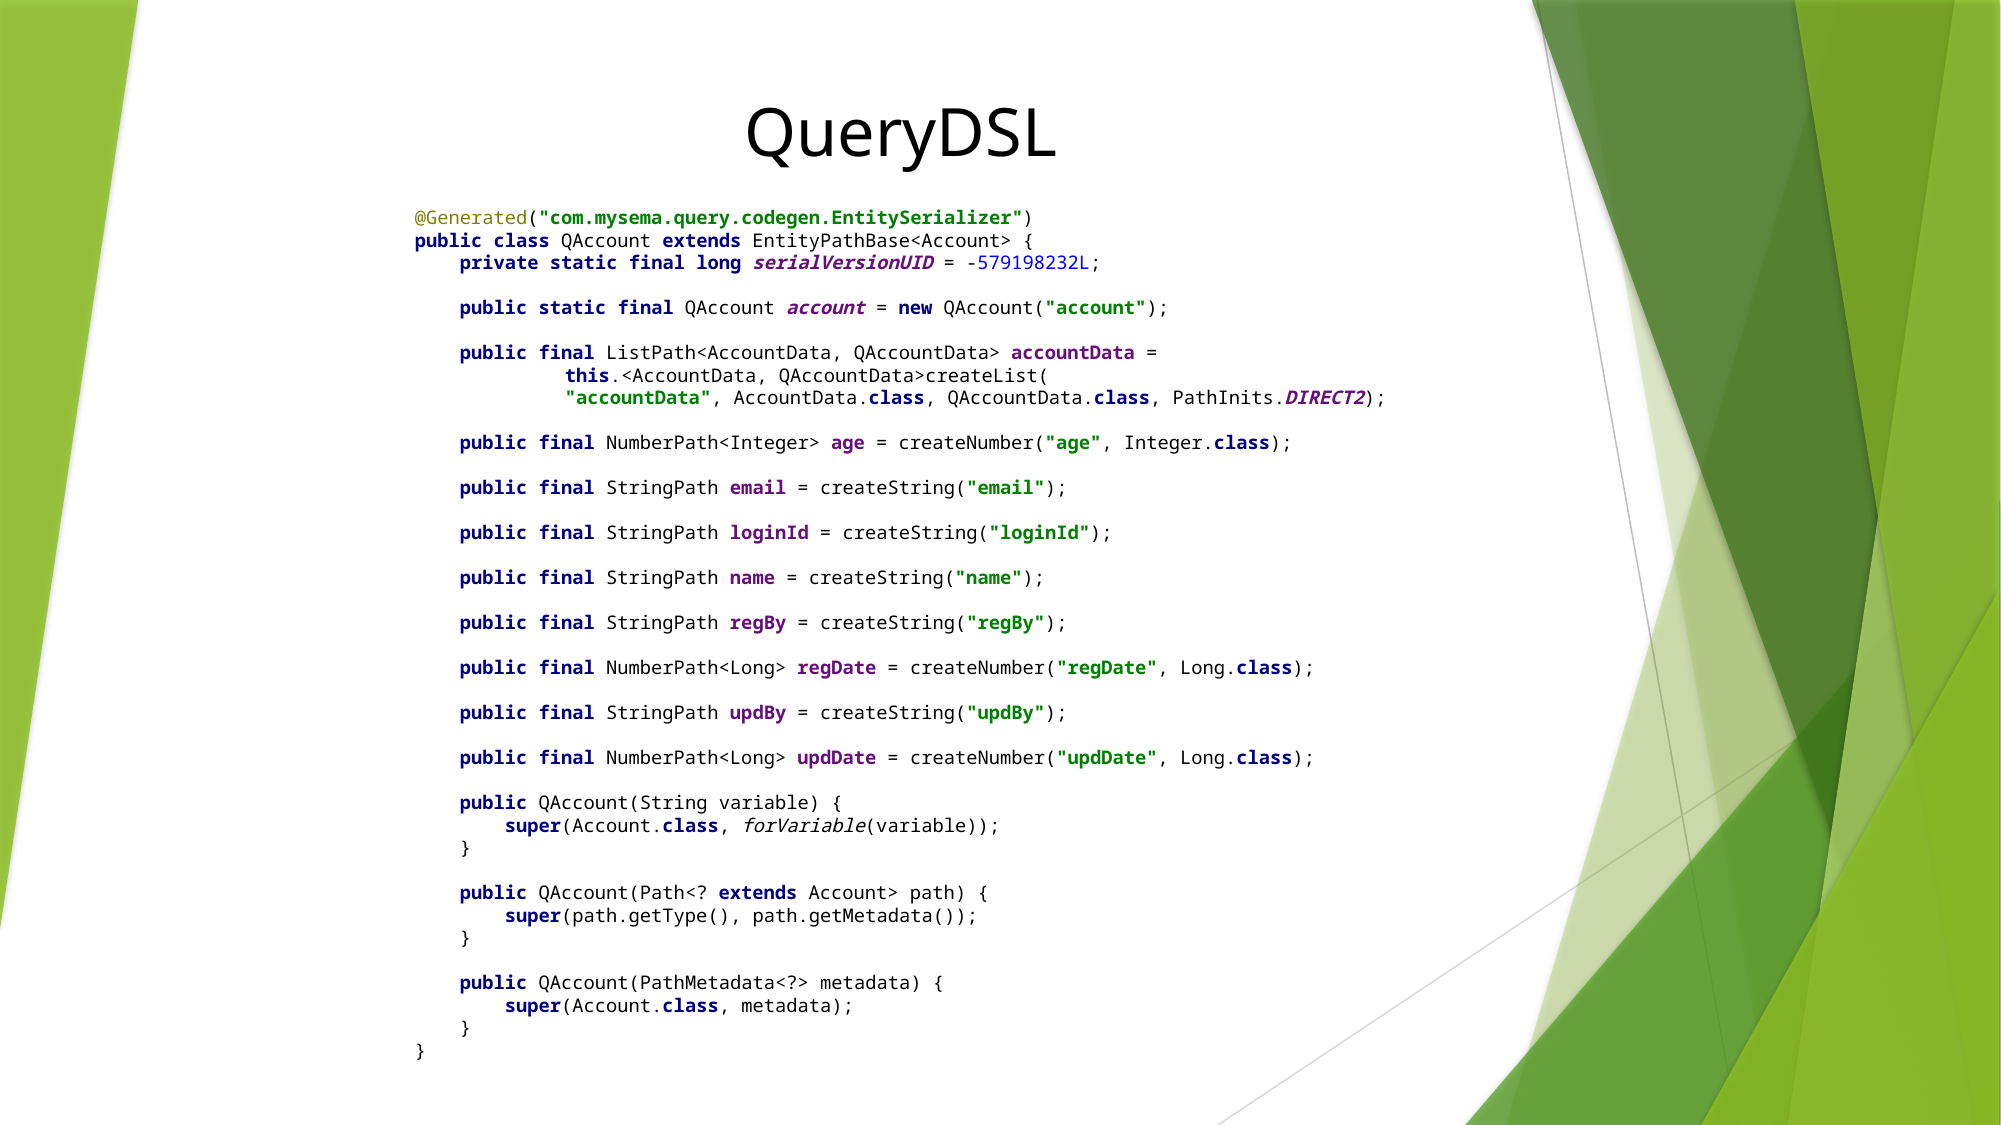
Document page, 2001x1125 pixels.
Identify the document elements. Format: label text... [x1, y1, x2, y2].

text_box @Generated("com.mysema.query.codegen.EntitySerializer") public class QAccount extends EntityPathBase<Account> { private static final long serialVersionUID = -579198232L; public static final QAccount account = new QAccount("account"); public final ListPath<AccountData, QAccountData> accountData = this.<AccountData, QAccountData>createList( "accountData", AccountData.class, QAccountData.class, PathInits.DIRECT2); public final NumberPath<Integer> age = createNumber("age", Integer.class); public final StringPath email = createString("email"); public final StringPath loginId = createString("loginId"); public final StringPath name = createString("name"); public final StringPath regBy = createString("regBy"); public final NumberPath<Long> regDate = createNumber("regDate", Long.class); public final StringPath updBy = createString("updBy"); public final NumberPath<Long> updDate = createNumber("updDate", Long.class); public QAccount(String variable) { super(Account.class, forVariable(variable)); } public QAccount(Path<? extends Account> path) { super(path.getType(), path.getMetadata()); } public QAccount(PathMetadata<?> metadata) { super(Account.class, metadata); } } [399, 198, 1402, 1069]
text_box QueryDSL [566, 82, 1236, 178]
